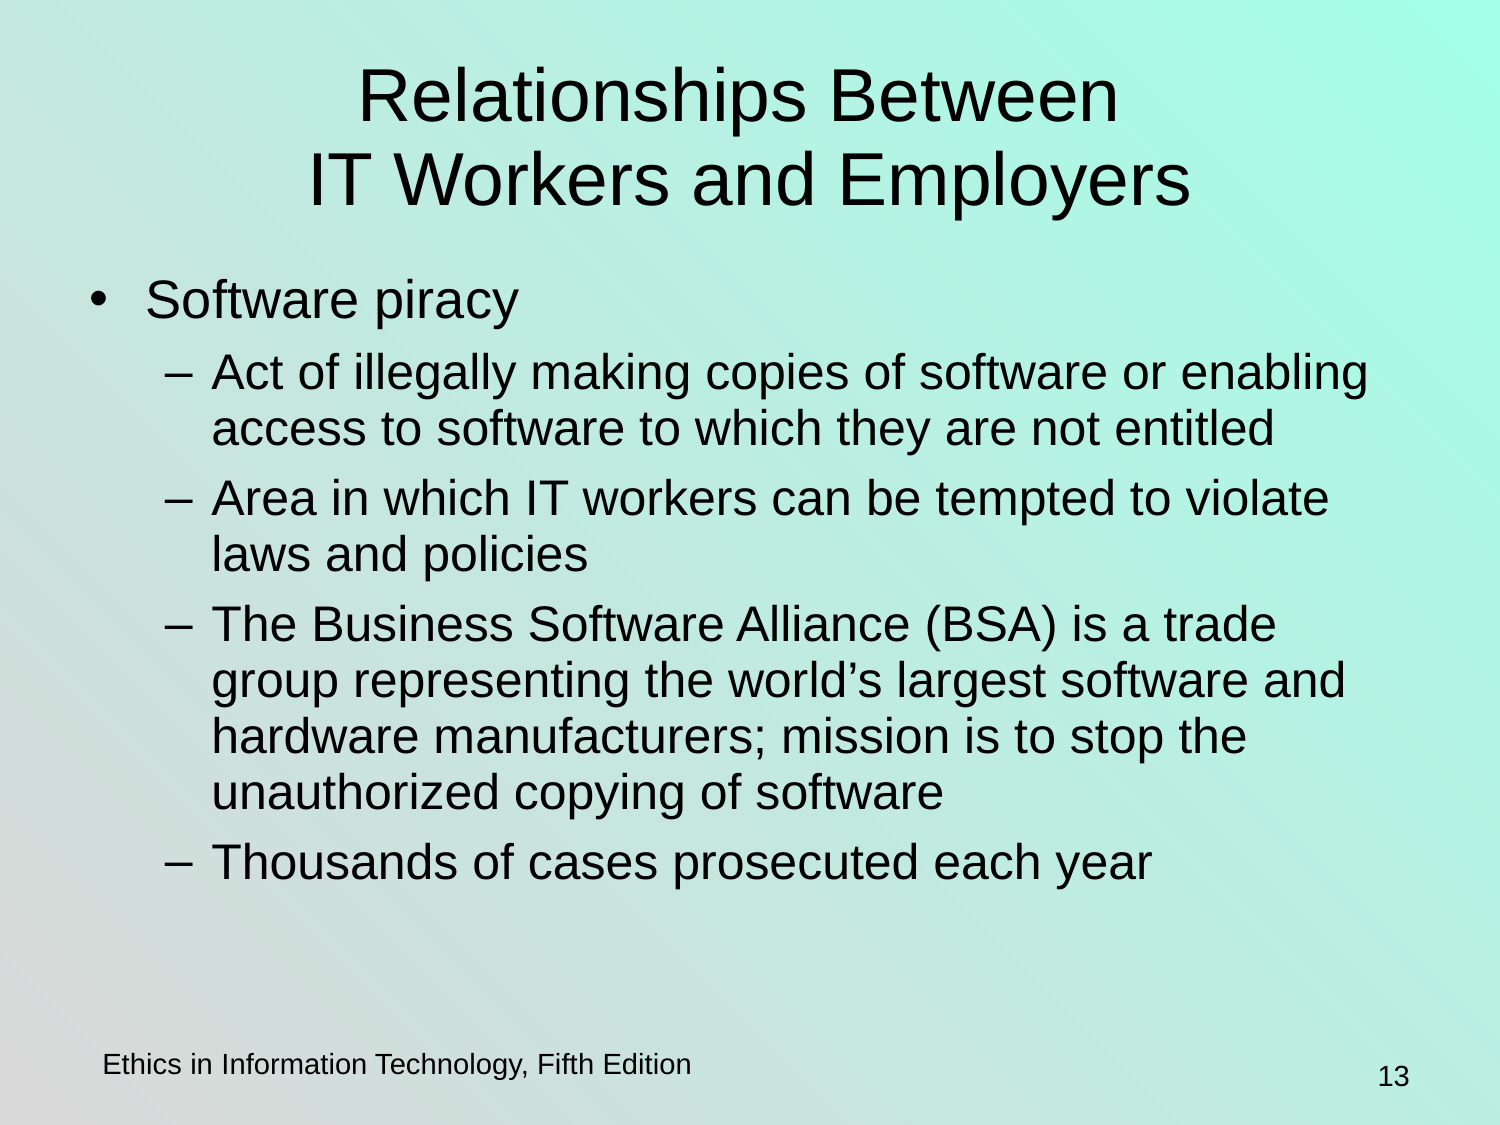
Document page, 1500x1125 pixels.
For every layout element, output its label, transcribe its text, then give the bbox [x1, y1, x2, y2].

slide_number 13 [1074, 1049, 1425, 1103]
list Software piracy Act of illegally making copies of software or enabling access to software to which they are not entitled Area in which IT workers can be tempted to violate laws and policies The Business Software Alliance (BSA) is a trade group representing the world’s largest software and hardware manufacturers; mission is to stop the unauthorized copying of software Thousands of cases prosecuted each year [75, 262, 1425, 1005]
title Relationships Between IT Workers and Employers [75, 45, 1425, 233]
footer Ethics in Information Technology, Fifth Edition [87, 1037, 1413, 1101]
